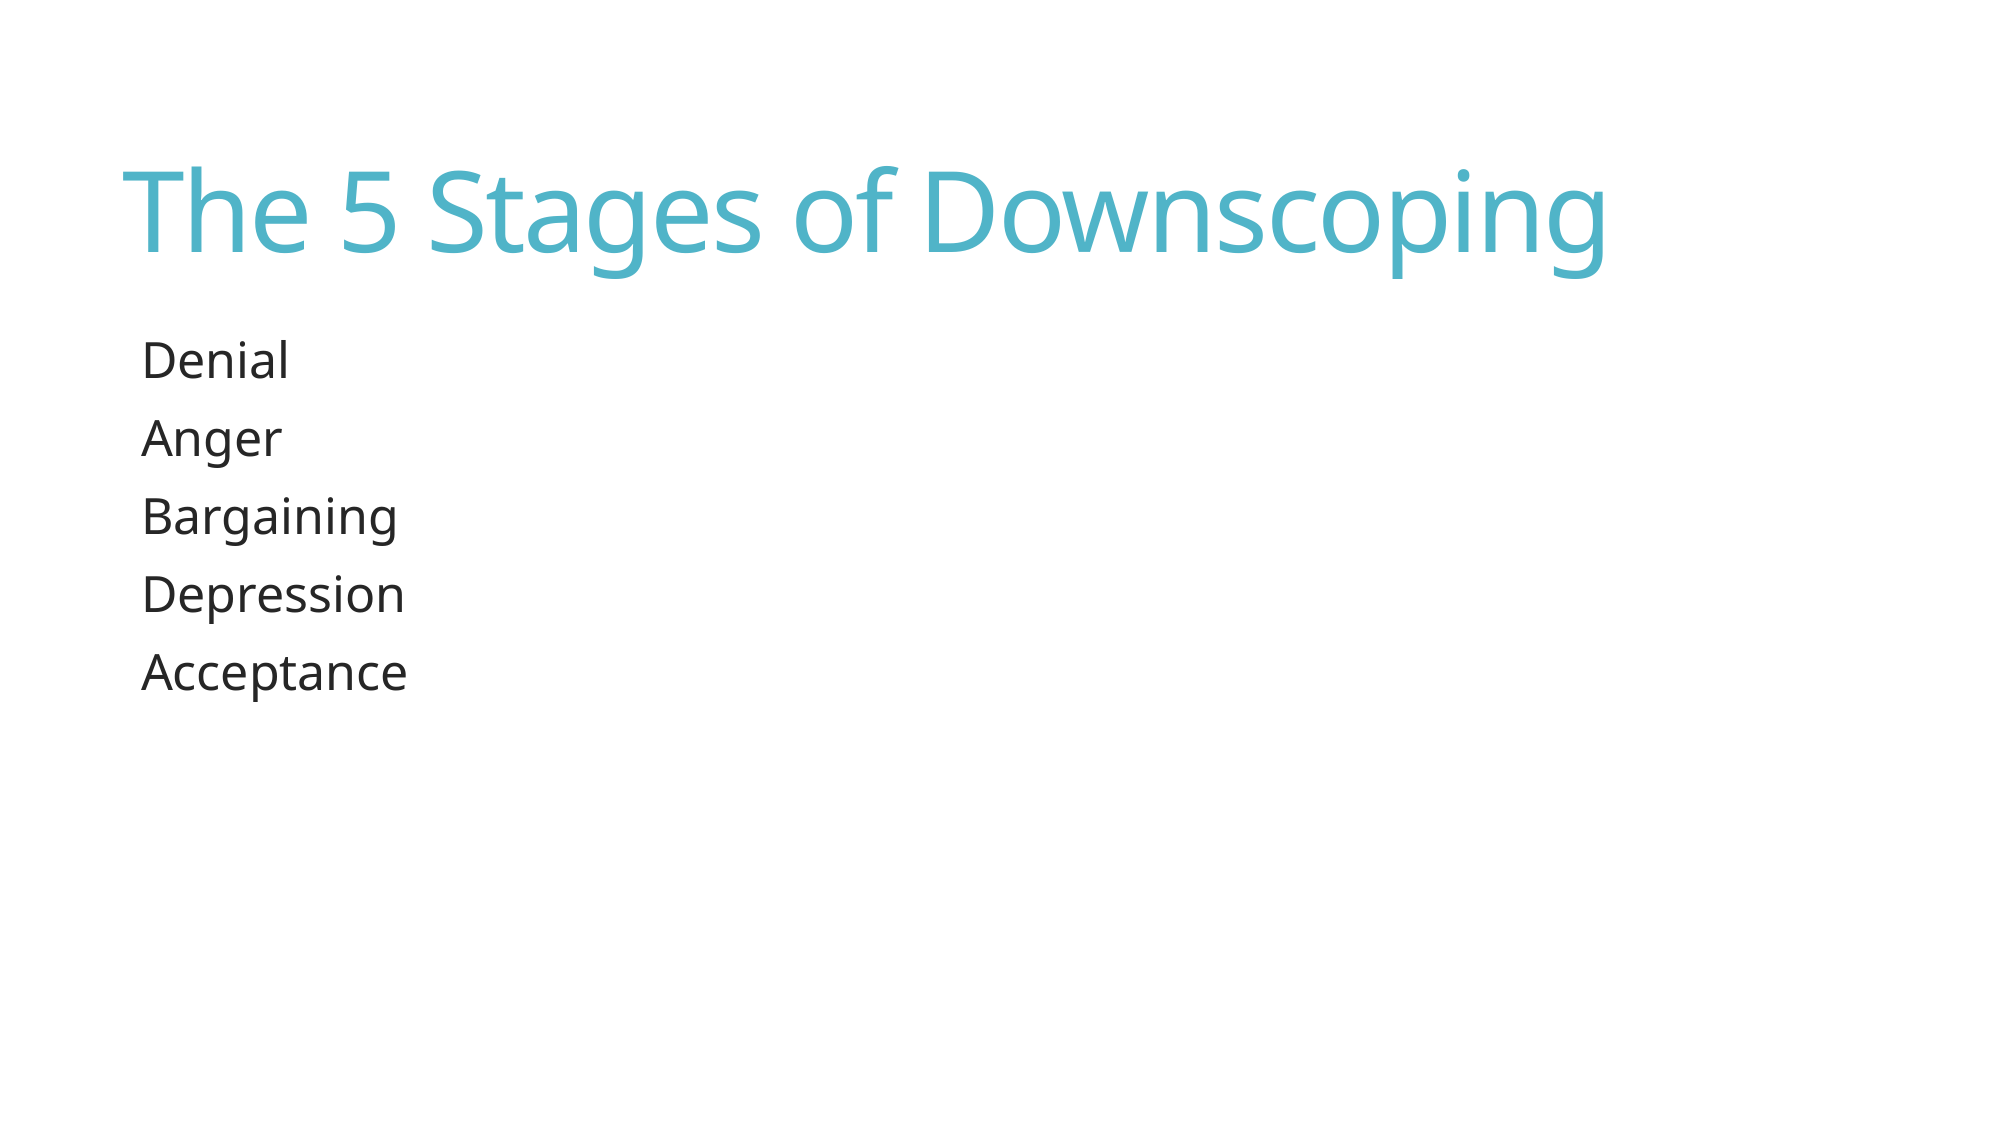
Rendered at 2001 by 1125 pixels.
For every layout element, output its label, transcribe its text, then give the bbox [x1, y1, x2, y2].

list Denial Anger Bargaining Depression Acceptance [111, 329, 1876, 948]
title The 5 Stages of Downscoping [107, 81, 1875, 354]
